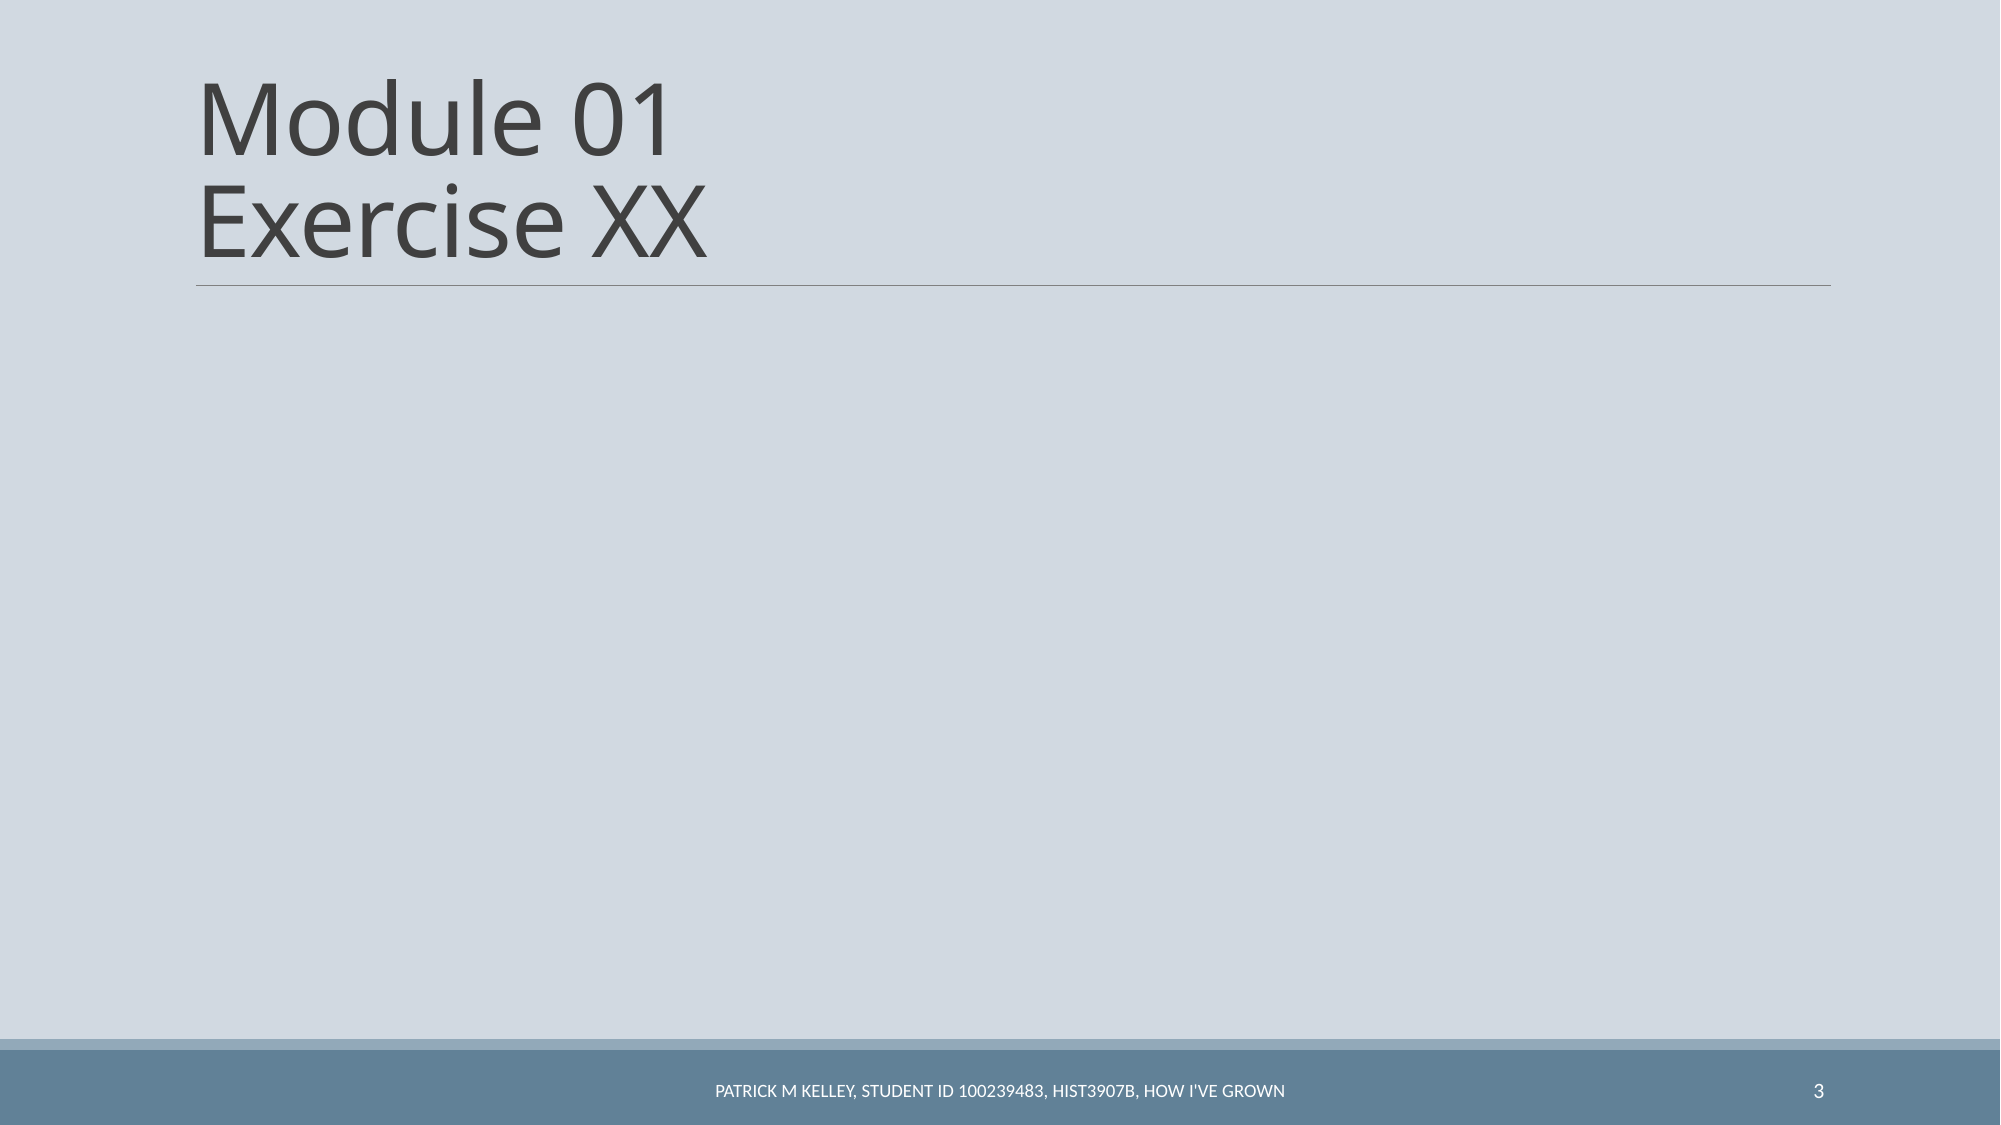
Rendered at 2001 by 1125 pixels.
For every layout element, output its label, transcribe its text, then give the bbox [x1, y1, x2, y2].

slide_number 3 [1624, 1059, 1840, 1120]
footer Patrick M Kelley, Student ID 100239483, HIST3907B, How I've Grown [604, 1059, 1396, 1120]
title Module 01 Exercise XX [180, 47, 1830, 285]
